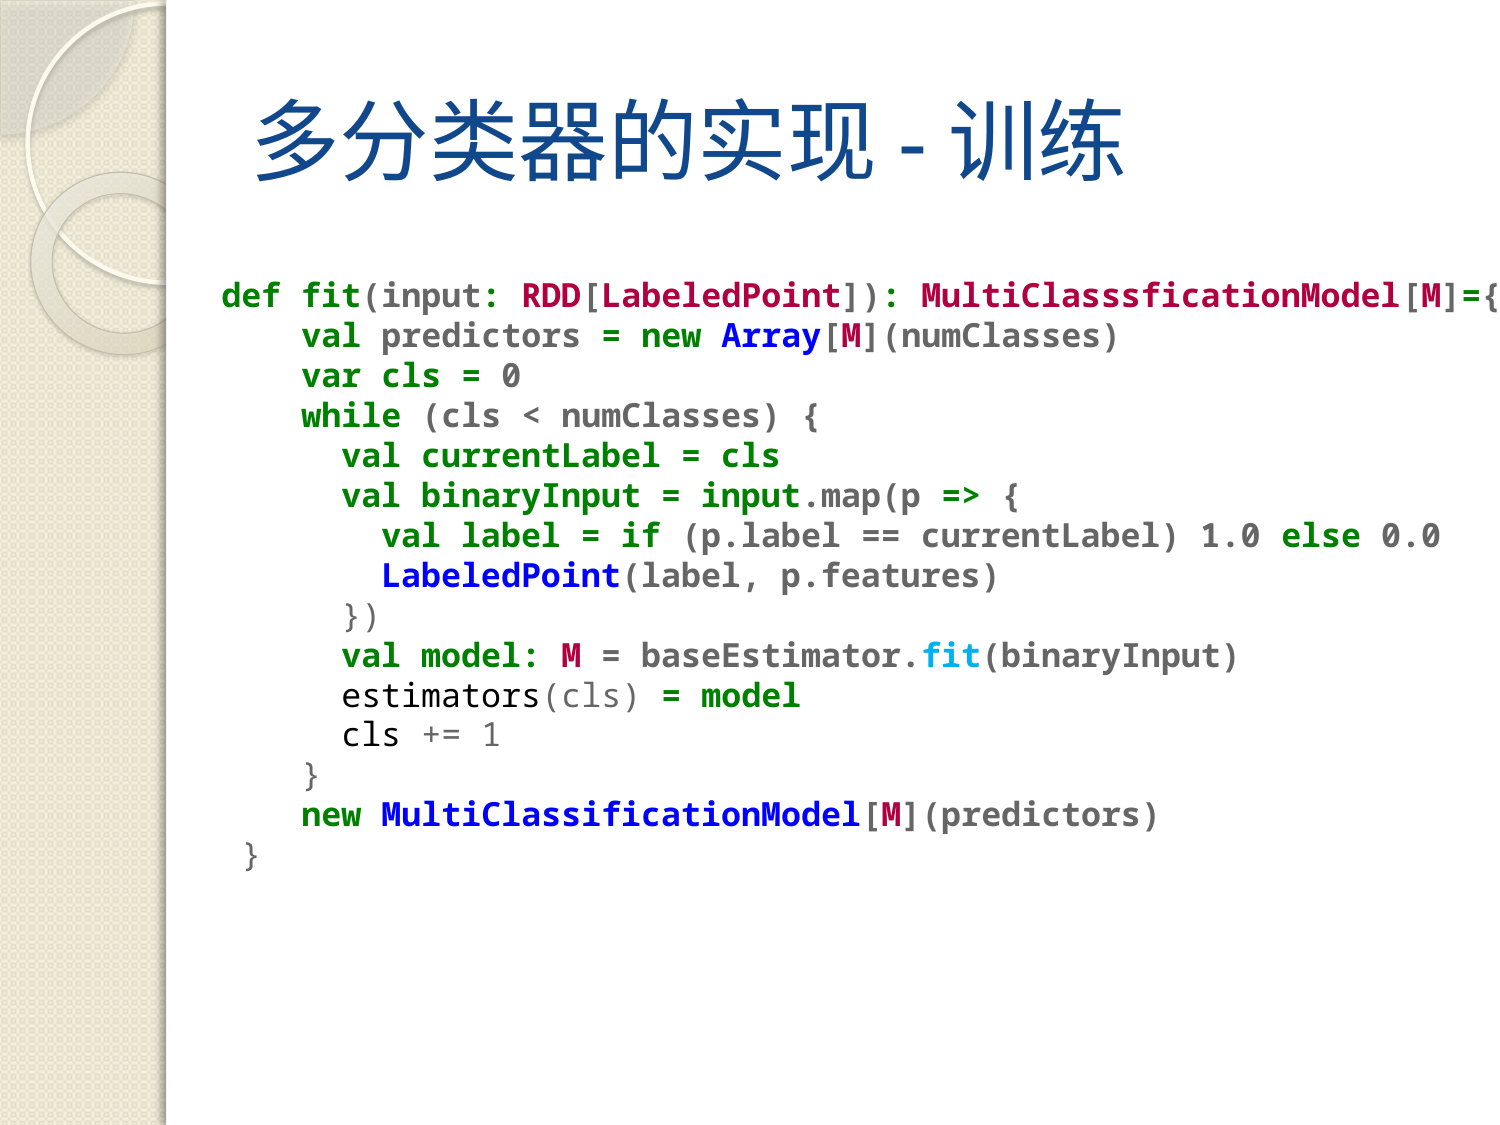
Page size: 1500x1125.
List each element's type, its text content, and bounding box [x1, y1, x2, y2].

title 多分类器的实现-训练 [235, 45, 1466, 233]
text_box def fit(input: RDD[LabeledPoint]): MultiClasssficationModel[M]={ val predictors = new Array[M](numClasses) var cls = 0 while (cls < numClasses) { val currentLabel = cls val binaryInput = input.map(p => { val label = if (p.label == currentLabel) 1.0 else 0.0 LabeledPoint(label, p.features) }) val model: M = baseEstimator.fit(binaryInput) estimators(cls) = model cls += 1 } new MultiClassificationModel[M](predictors) } [206, 267, 1500, 881]
